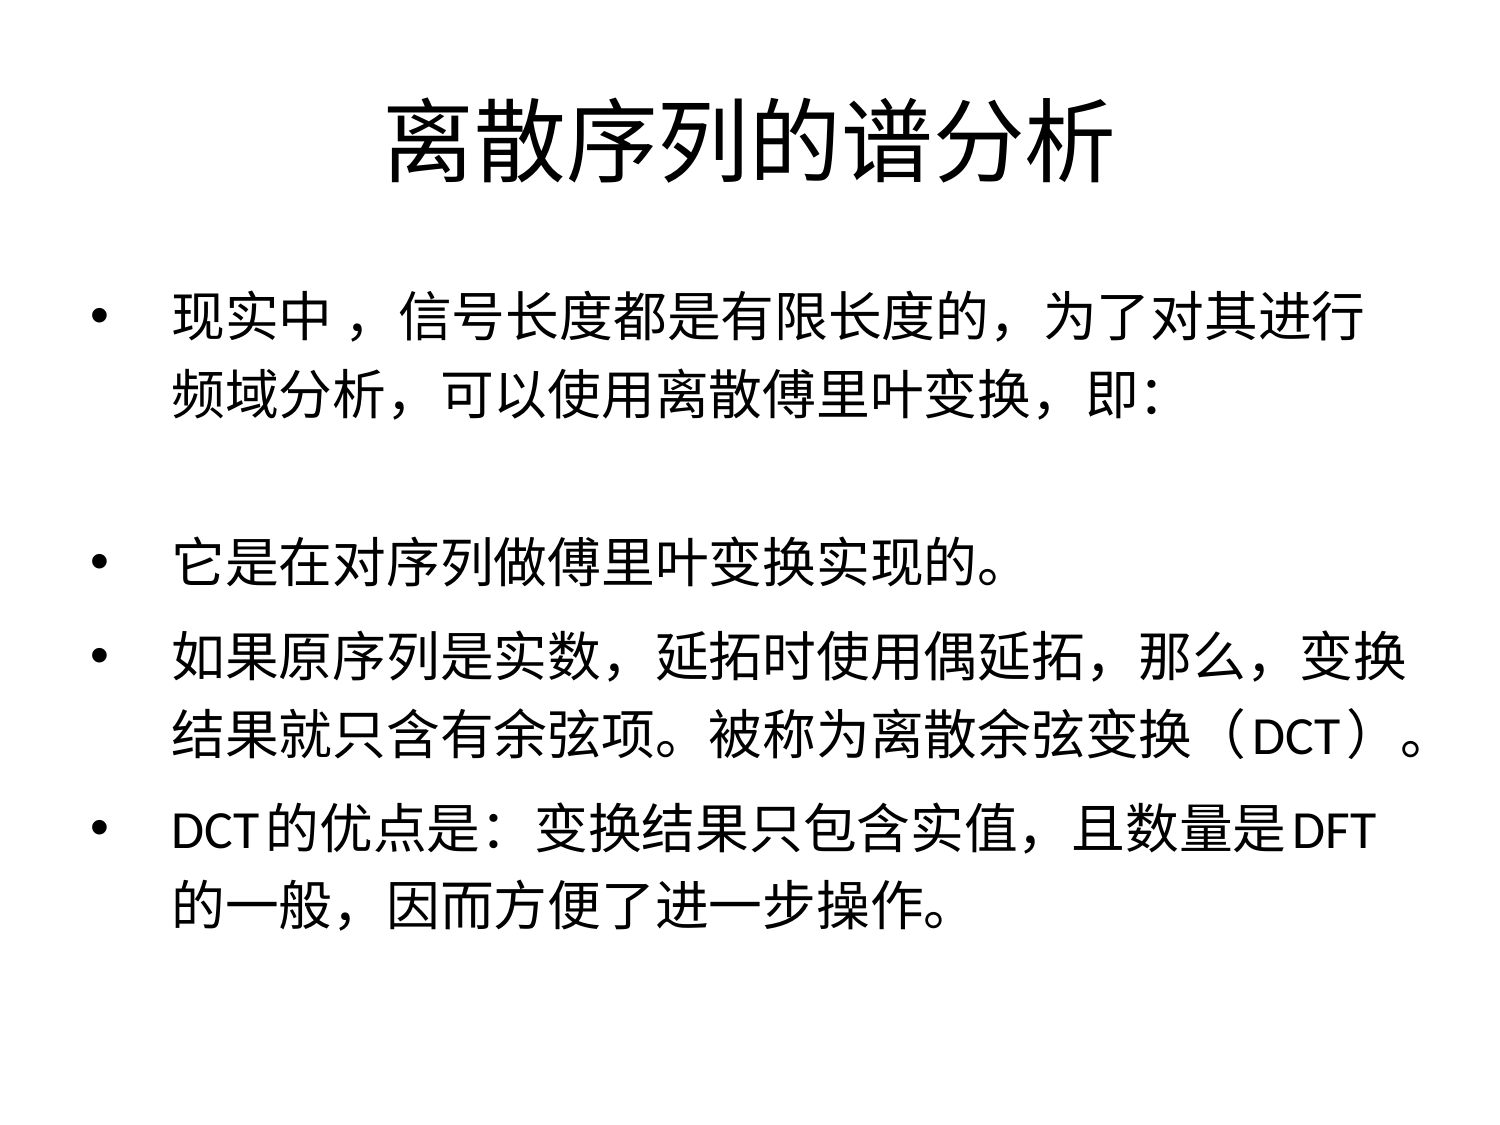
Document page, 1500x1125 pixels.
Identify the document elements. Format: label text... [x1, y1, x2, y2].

title 离散序列的谱分析 [75, 45, 1425, 233]
